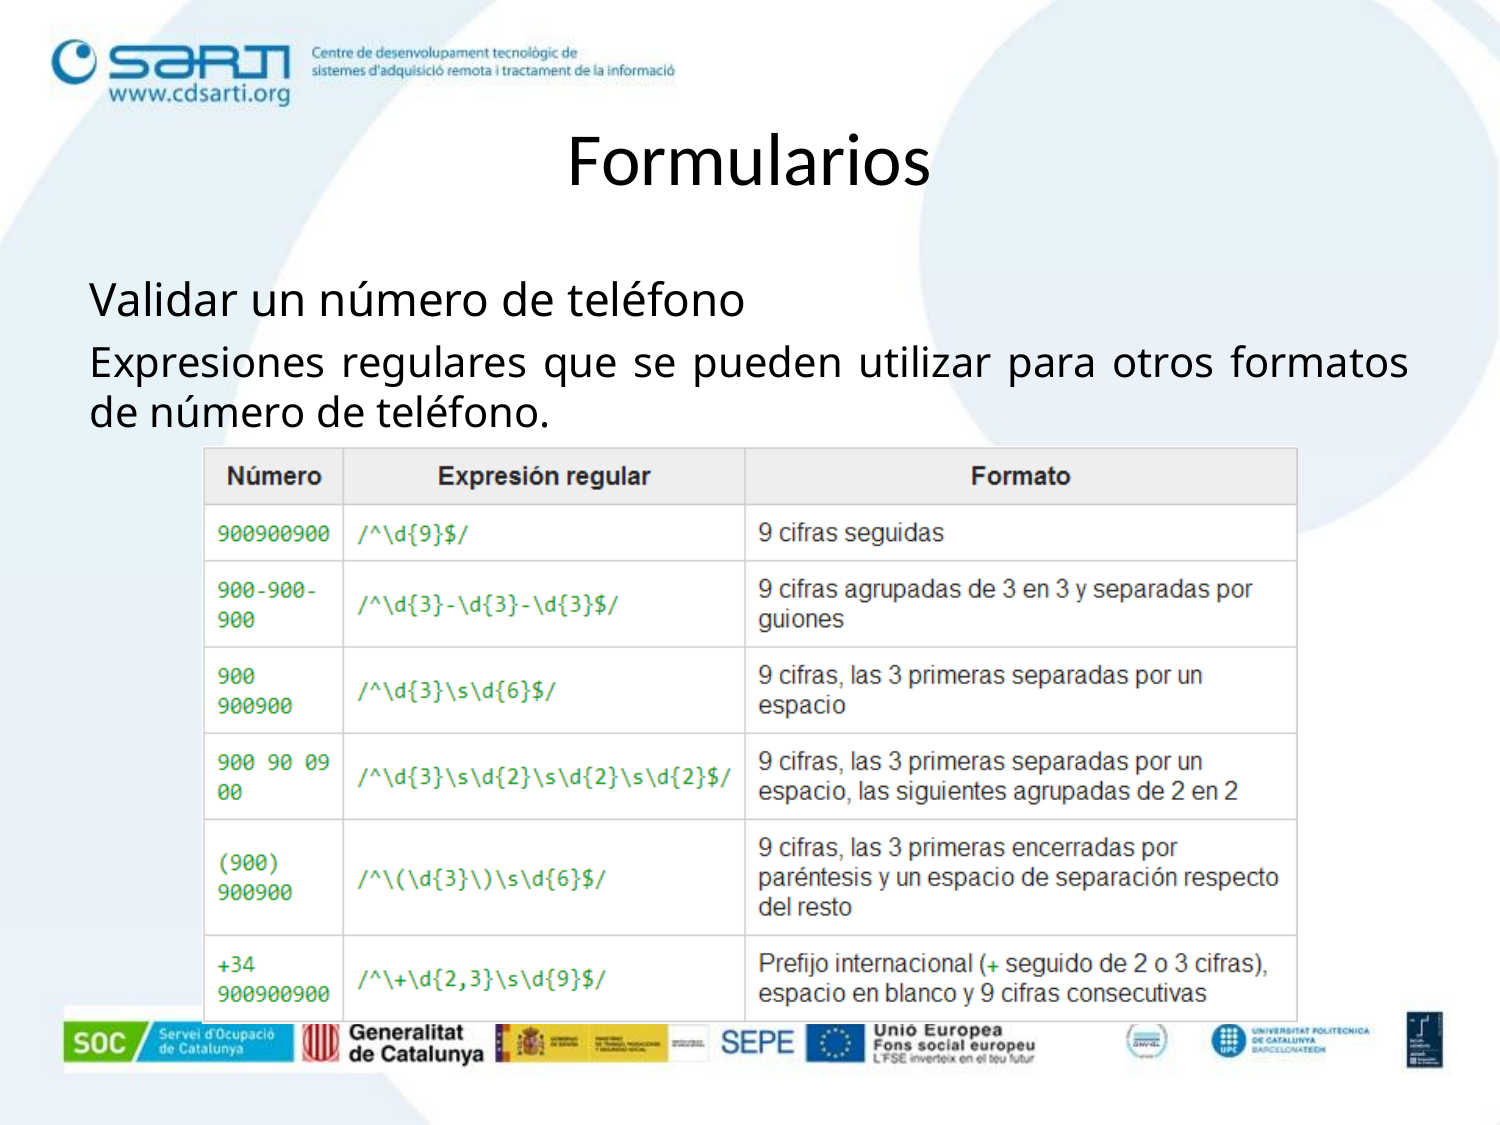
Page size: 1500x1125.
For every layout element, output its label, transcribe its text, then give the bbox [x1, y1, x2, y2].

text_box Formularios [74, 103, 1425, 209]
picture [0, 0, 1500, 1125]
text_box Validar un número de teléfono Expresiones regulares que se pueden utilizar para otros formatos de número de teléfono. [74, 262, 1425, 1024]
